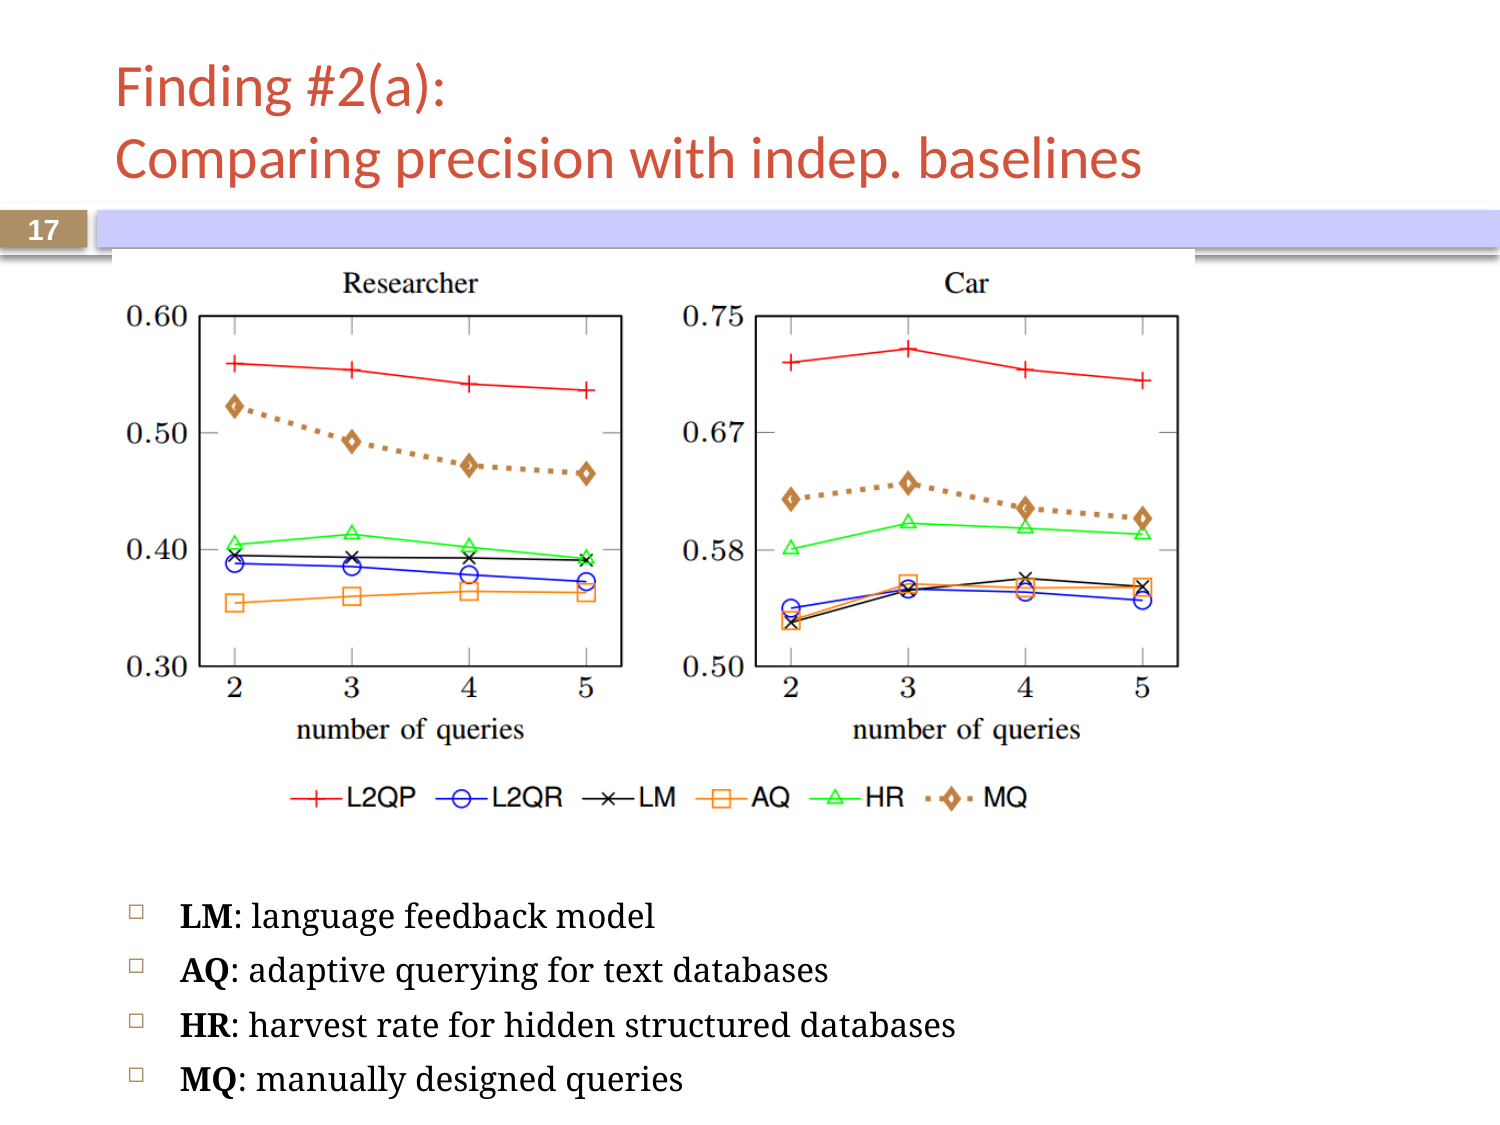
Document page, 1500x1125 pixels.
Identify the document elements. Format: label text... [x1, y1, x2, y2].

list LM: language feedback model AQ: adaptive querying for text databases HR: harvest rate for hidden structured databases MQ: manually designed queries [112, 887, 1450, 1113]
title Finding #2(a): Comparing precision with indep. baselines [100, 37, 1438, 200]
slide_number 17 [0, 208, 88, 249]
picture [112, 249, 1195, 823]
